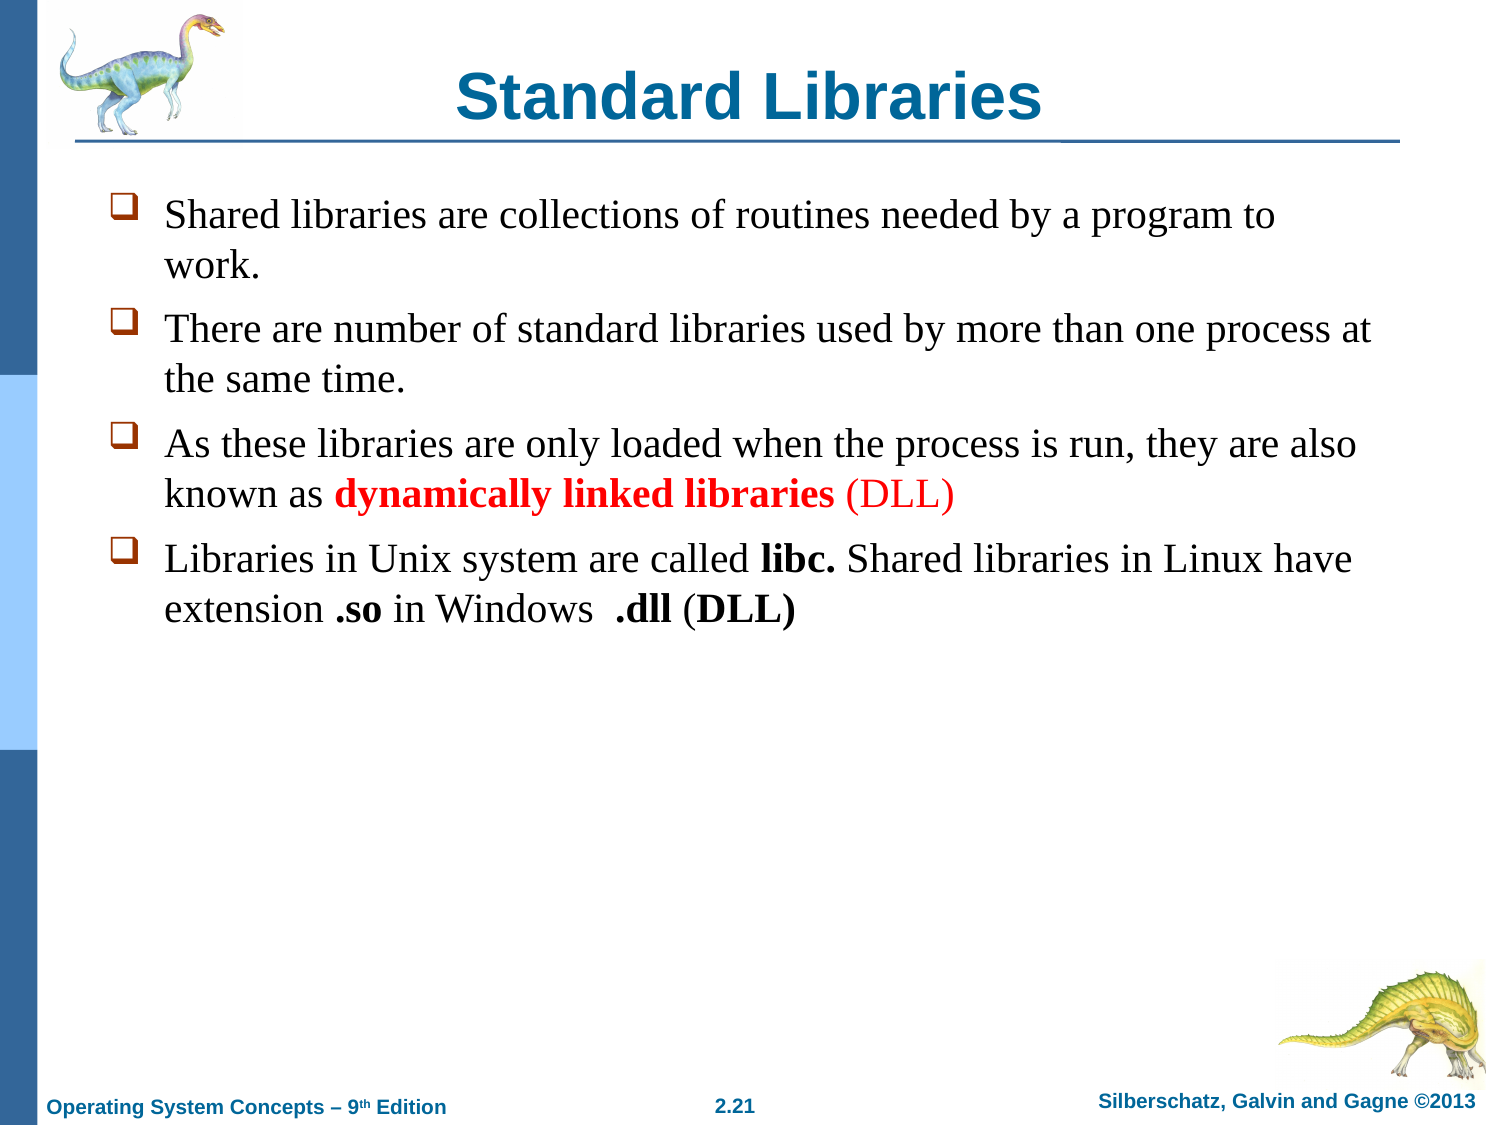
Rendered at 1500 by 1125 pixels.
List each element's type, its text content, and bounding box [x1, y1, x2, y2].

list Shared libraries are collections of routines needed by a program to work. There are number of standard libraries used by more than one process at the same time. As these libraries are only loaded when the process is run, they are also known as dynamically linked libraries (DLL) Libraries in Unix system are called libc. Shared libraries in Linux have extension .so in Windows .dll (DLL) [92, 179, 1397, 923]
picture [1275, 959, 1486, 1090]
title Standard Libraries [75, 45, 1425, 141]
picture [46, 0, 243, 149]
